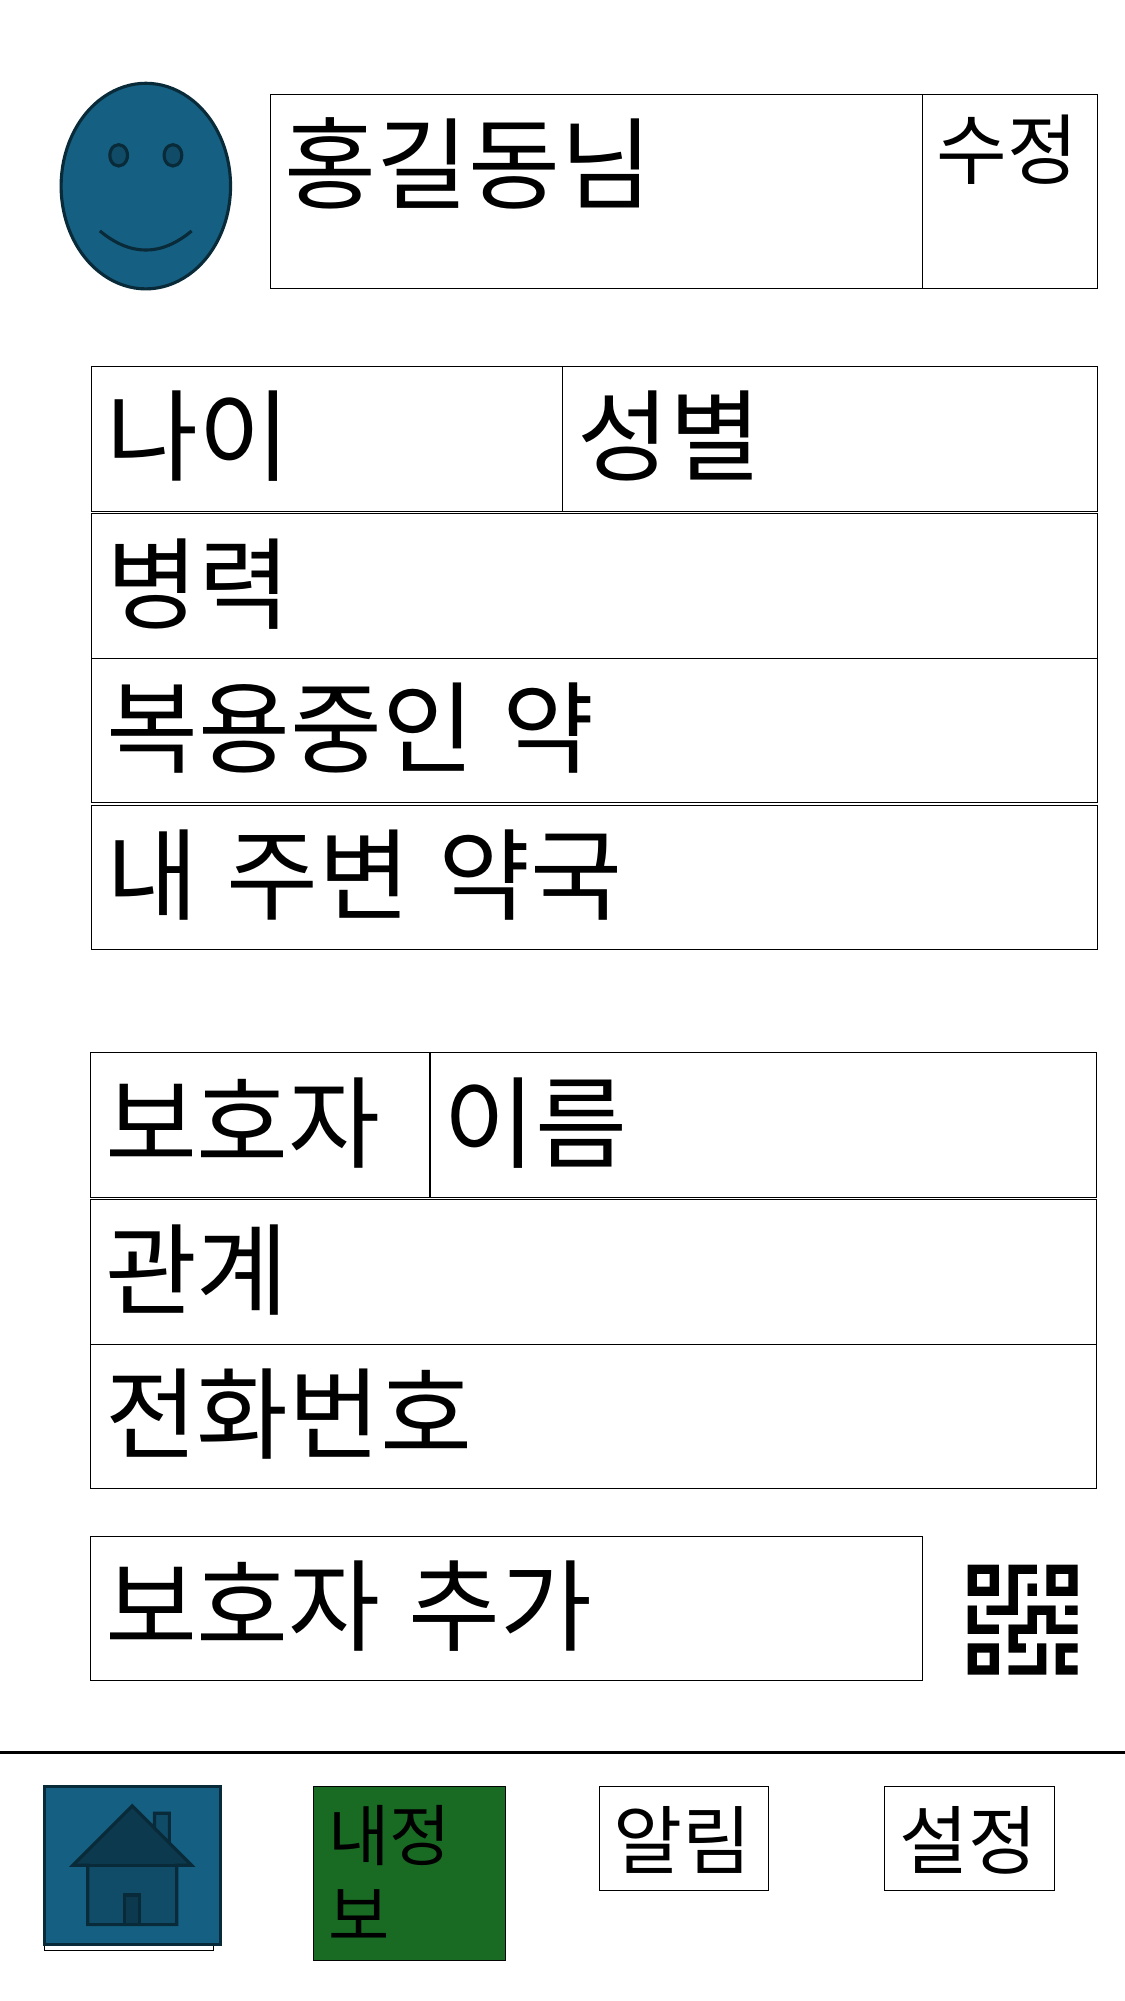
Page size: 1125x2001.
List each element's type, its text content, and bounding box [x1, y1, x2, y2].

text_box 이름 [429, 1052, 1097, 1198]
text_box 설정 [884, 1786, 1055, 1891]
text_box 홈 [44, 1946, 214, 1951]
text_box 복용중인 약 [91, 658, 1098, 803]
text_box 내정보 [313, 1786, 506, 1961]
text_box 홍길동님 [270, 94, 922, 289]
text_box 내 주변 약국 [91, 805, 1098, 950]
text_box [59, 81, 233, 291]
text_box [43, 1785, 222, 1946]
text_box 나이 [91, 366, 562, 512]
picture [947, 1543, 1099, 1695]
text_box 보호자 추가 [90, 1536, 923, 1681]
text_box 알림 [599, 1786, 769, 1891]
text_box 관계 [90, 1199, 1097, 1345]
text_box 보호자 [90, 1052, 429, 1198]
text_box 성별 [562, 366, 1098, 512]
text_box 수정 [922, 94, 1098, 289]
text_box 병력 [91, 513, 1098, 658]
text_box 전화번호 [90, 1345, 1097, 1489]
